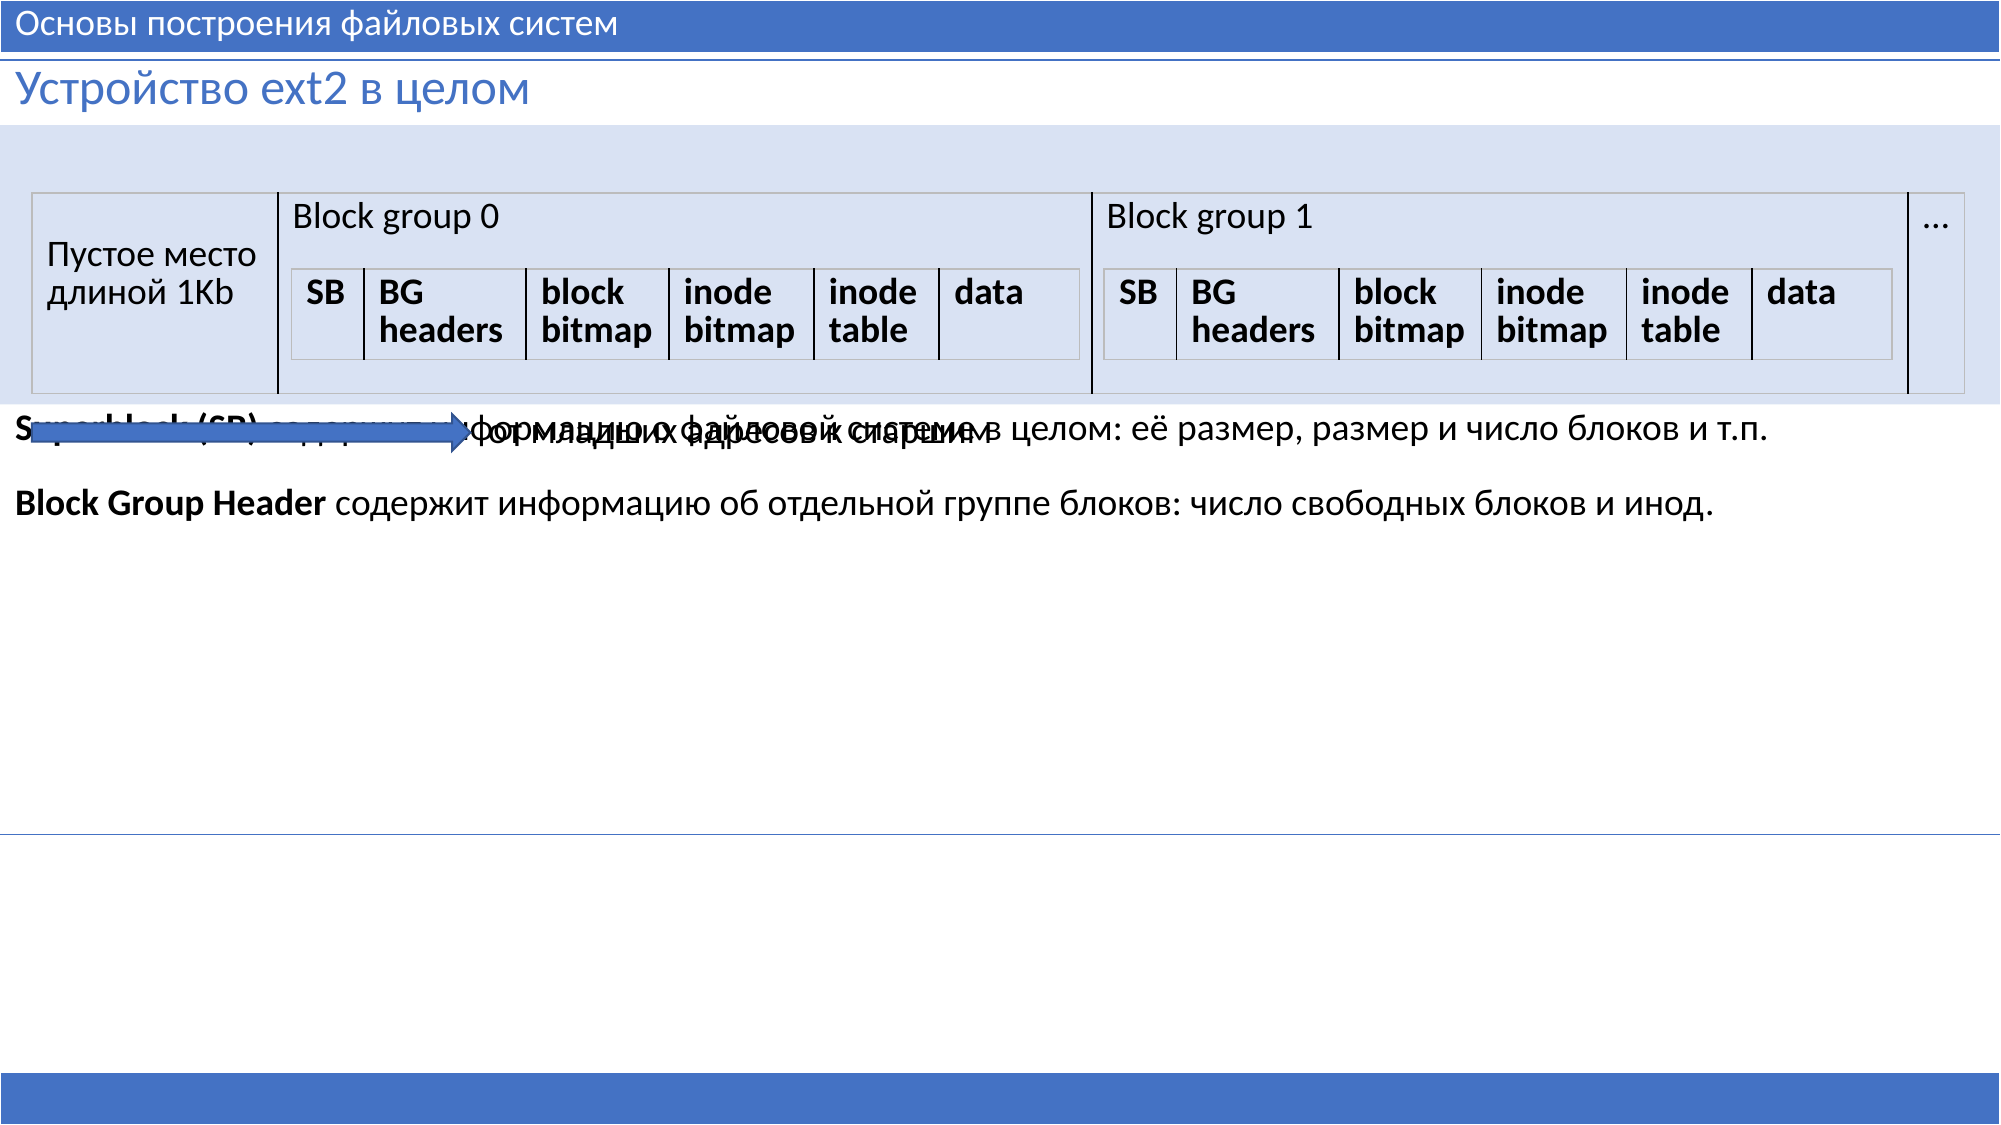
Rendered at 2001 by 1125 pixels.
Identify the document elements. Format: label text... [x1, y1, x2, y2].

table_header SB [292, 270, 363, 359]
table_header data [940, 270, 1079, 359]
table_header data [1753, 270, 1891, 359]
table_header block bitmap [527, 270, 668, 359]
text_box от младших адресов к старшим [473, 398, 1008, 459]
table_header BG headers [365, 270, 525, 359]
table_header Устройство ext2 в целом [0, 61, 2000, 125]
table_header BG headers [1177, 270, 1338, 359]
table_header [1, 1073, 1999, 1124]
table_header inode table [815, 270, 938, 359]
table_header SB [1105, 270, 1176, 359]
table_cell Superblock (SB) содержит информацию о файловой системе в целом: её размер, размер и число блоков и т.п. Block Group Header содержит информацию об отдельной группе блоков: число свободных блоков и инод. [0, 404, 2000, 834]
table_header inode bitmap [670, 270, 813, 359]
table_header … [1909, 194, 1964, 393]
table_header block bitmap [1340, 270, 1481, 359]
table_cell [0, 125, 2000, 404]
table_header Block group 0 [279, 194, 1091, 393]
table_header inode bitmap [1482, 270, 1626, 359]
table_header Block group 1 [1093, 194, 1907, 393]
table_header Пустое место длиной 1Kb [33, 194, 277, 393]
table_header Основы построения файловых систем [1, 1, 1999, 52]
table_header inode table [1627, 270, 1751, 359]
text_box [30, 411, 472, 454]
